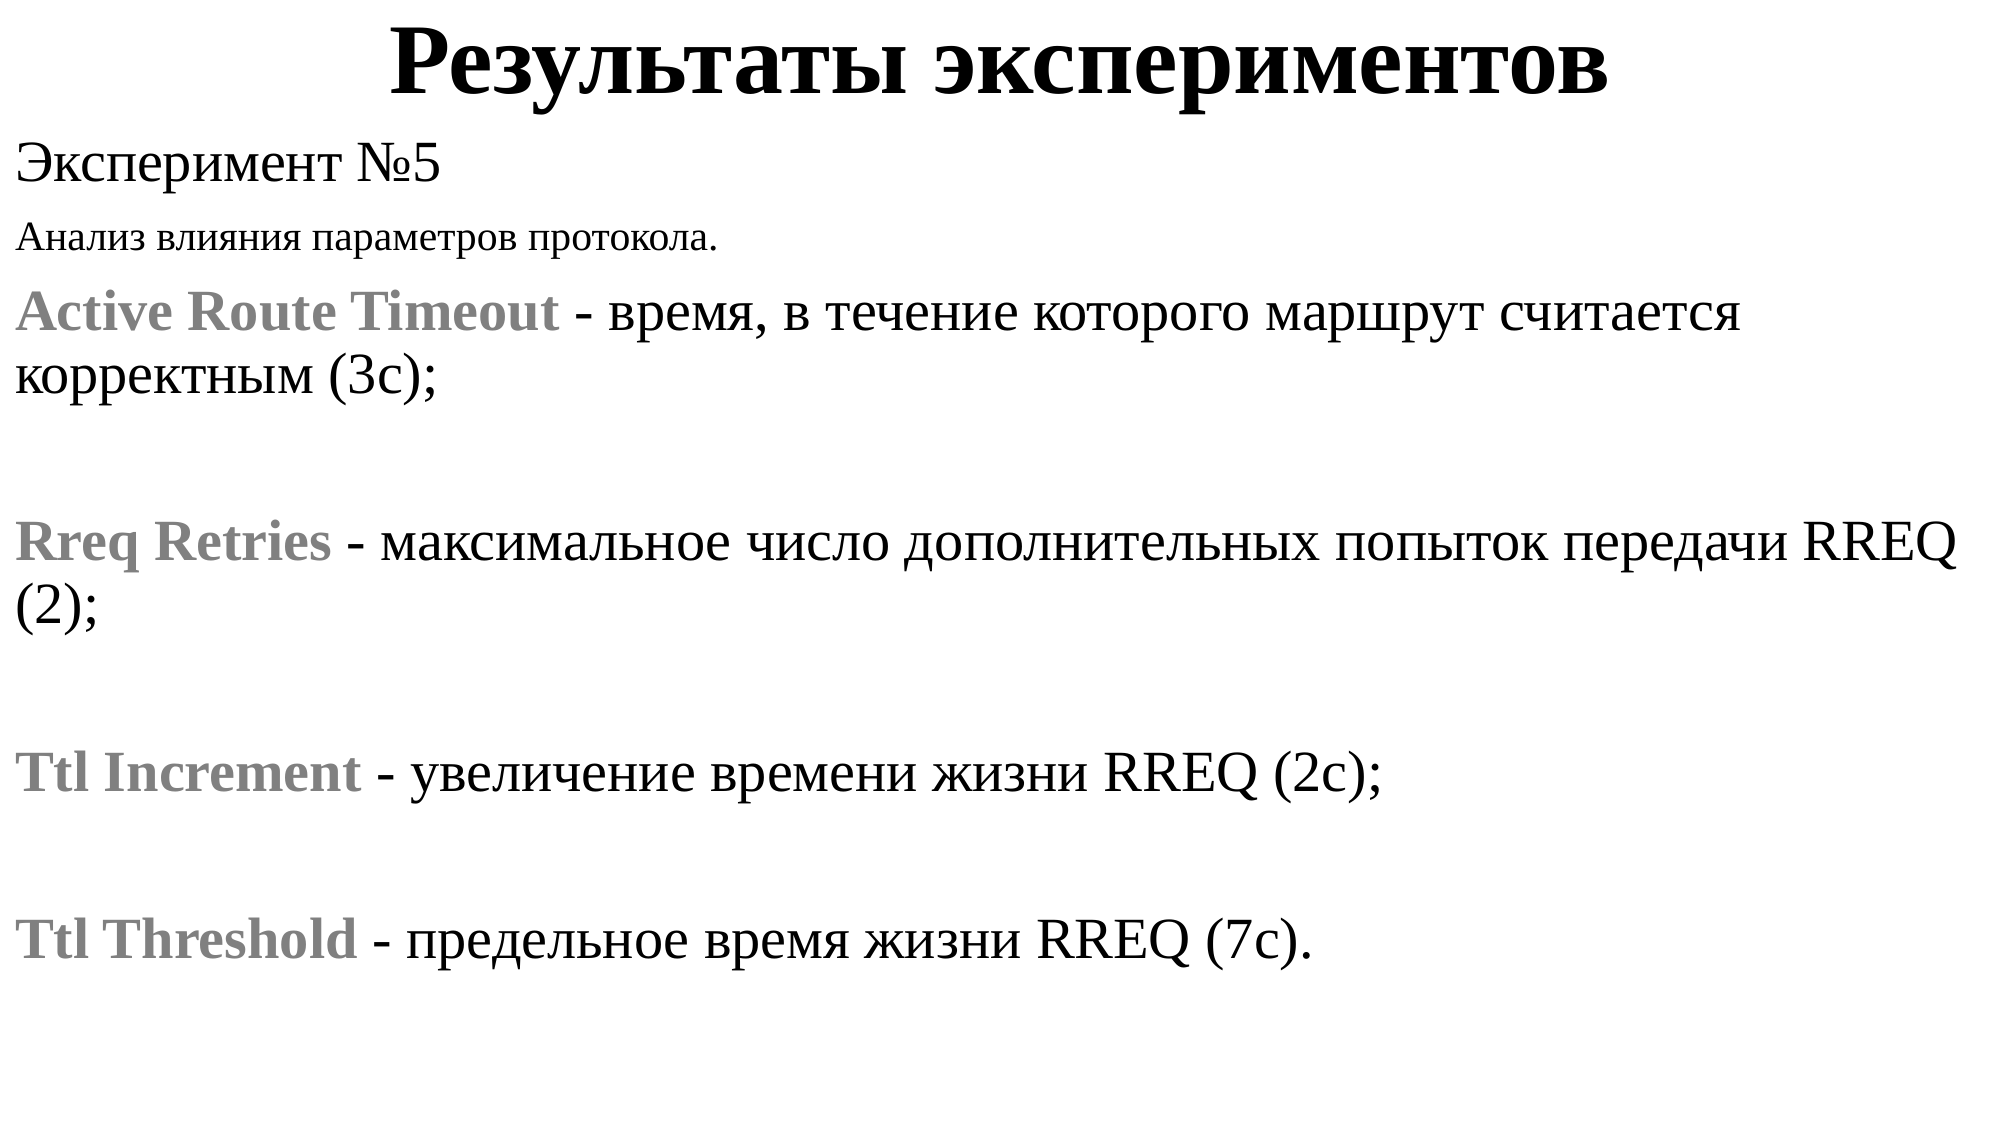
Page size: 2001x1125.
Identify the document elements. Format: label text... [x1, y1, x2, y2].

list Эксперимент №5 Анализ влияния параметров протокола. Active Route Timeout - время, в течение которого маршрут считается корректным (3c); Rreq Retries - максимальное число дополнительных попыток передачи RREQ (2); Ttl Increment - увеличение времени жизни RREQ (2c); Ttl Threshold - предельное время жизни RREQ (7c). [0, 123, 2000, 1121]
title Результаты экспериментов [137, 0, 1863, 123]
